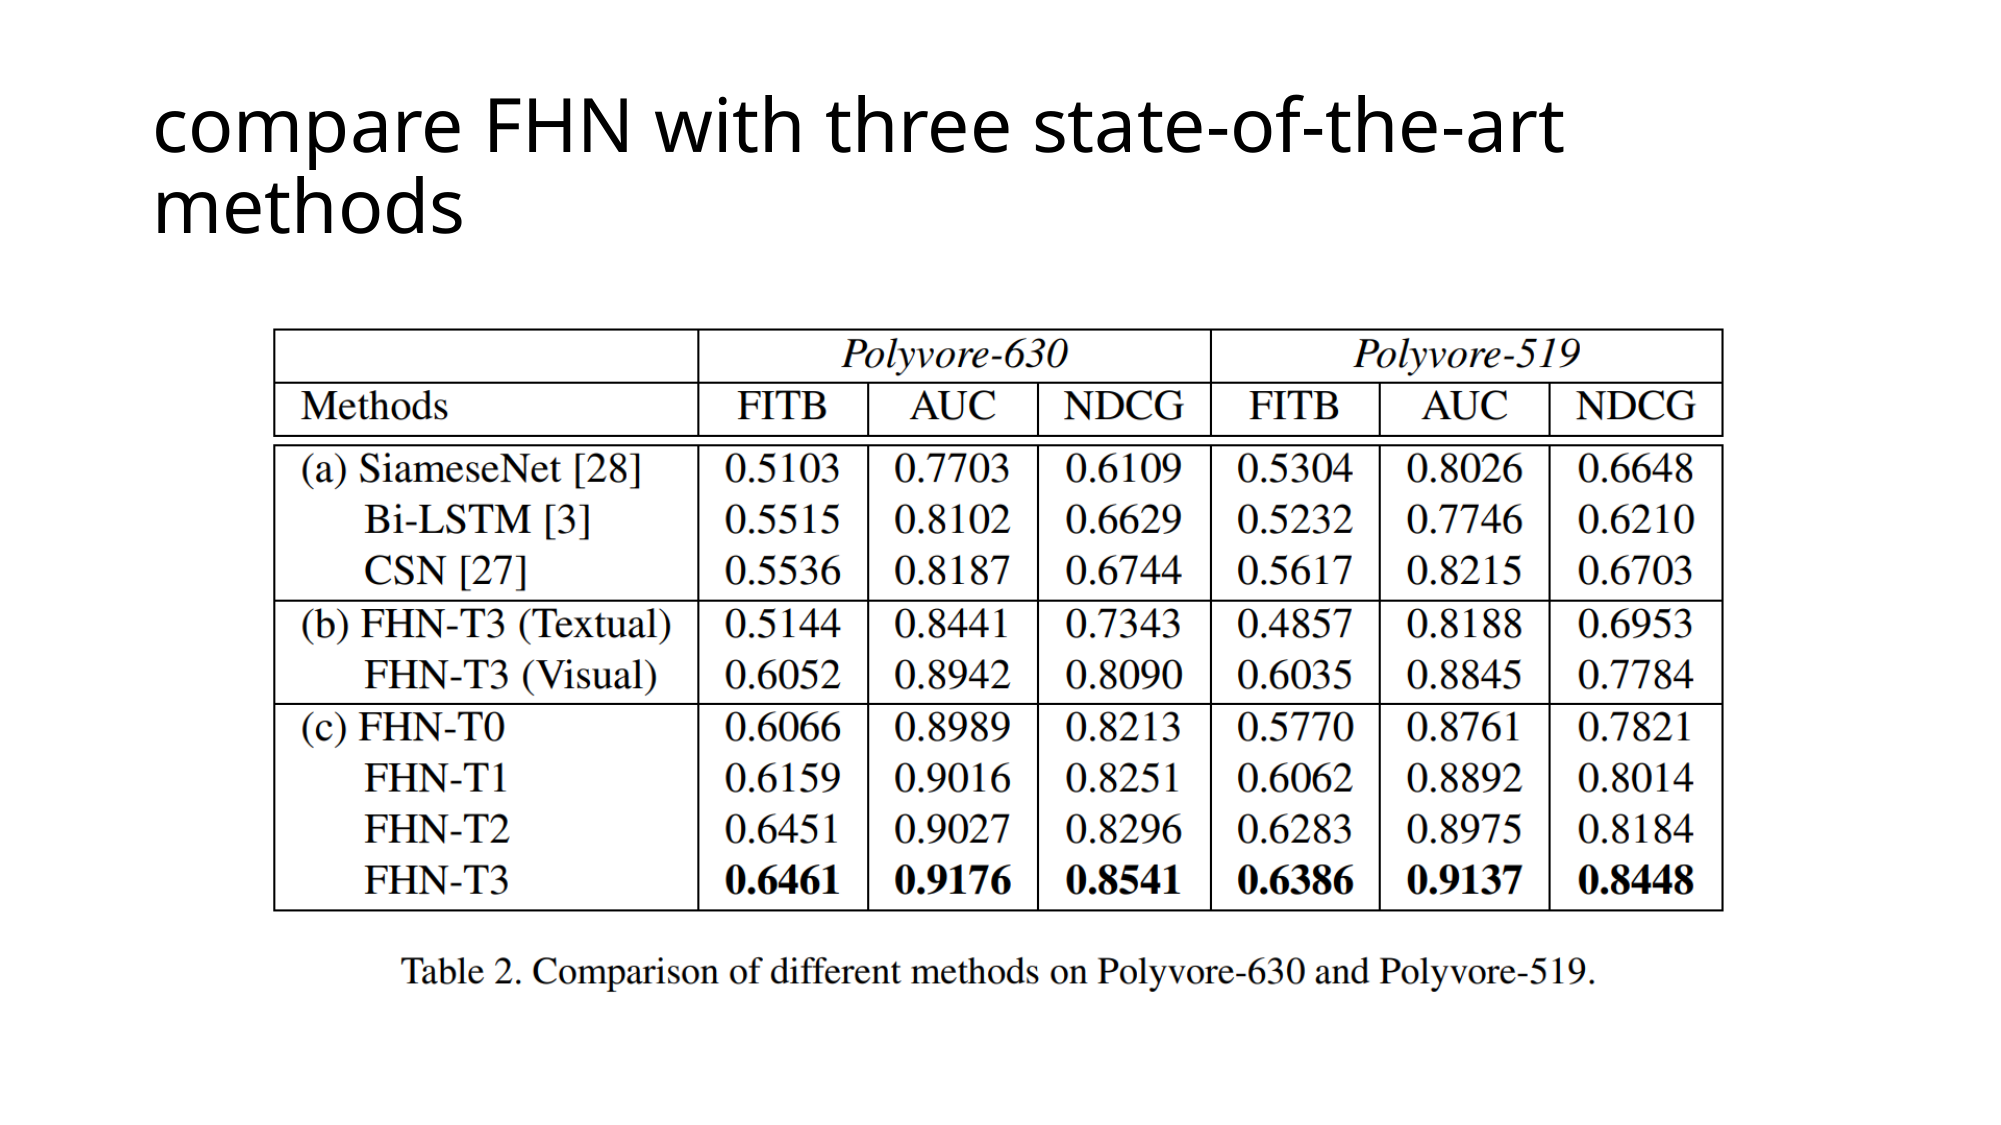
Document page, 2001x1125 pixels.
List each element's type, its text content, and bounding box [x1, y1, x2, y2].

title compare FHN with three state-of-the-art methods [137, 59, 1863, 278]
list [266, 316, 1734, 997]
